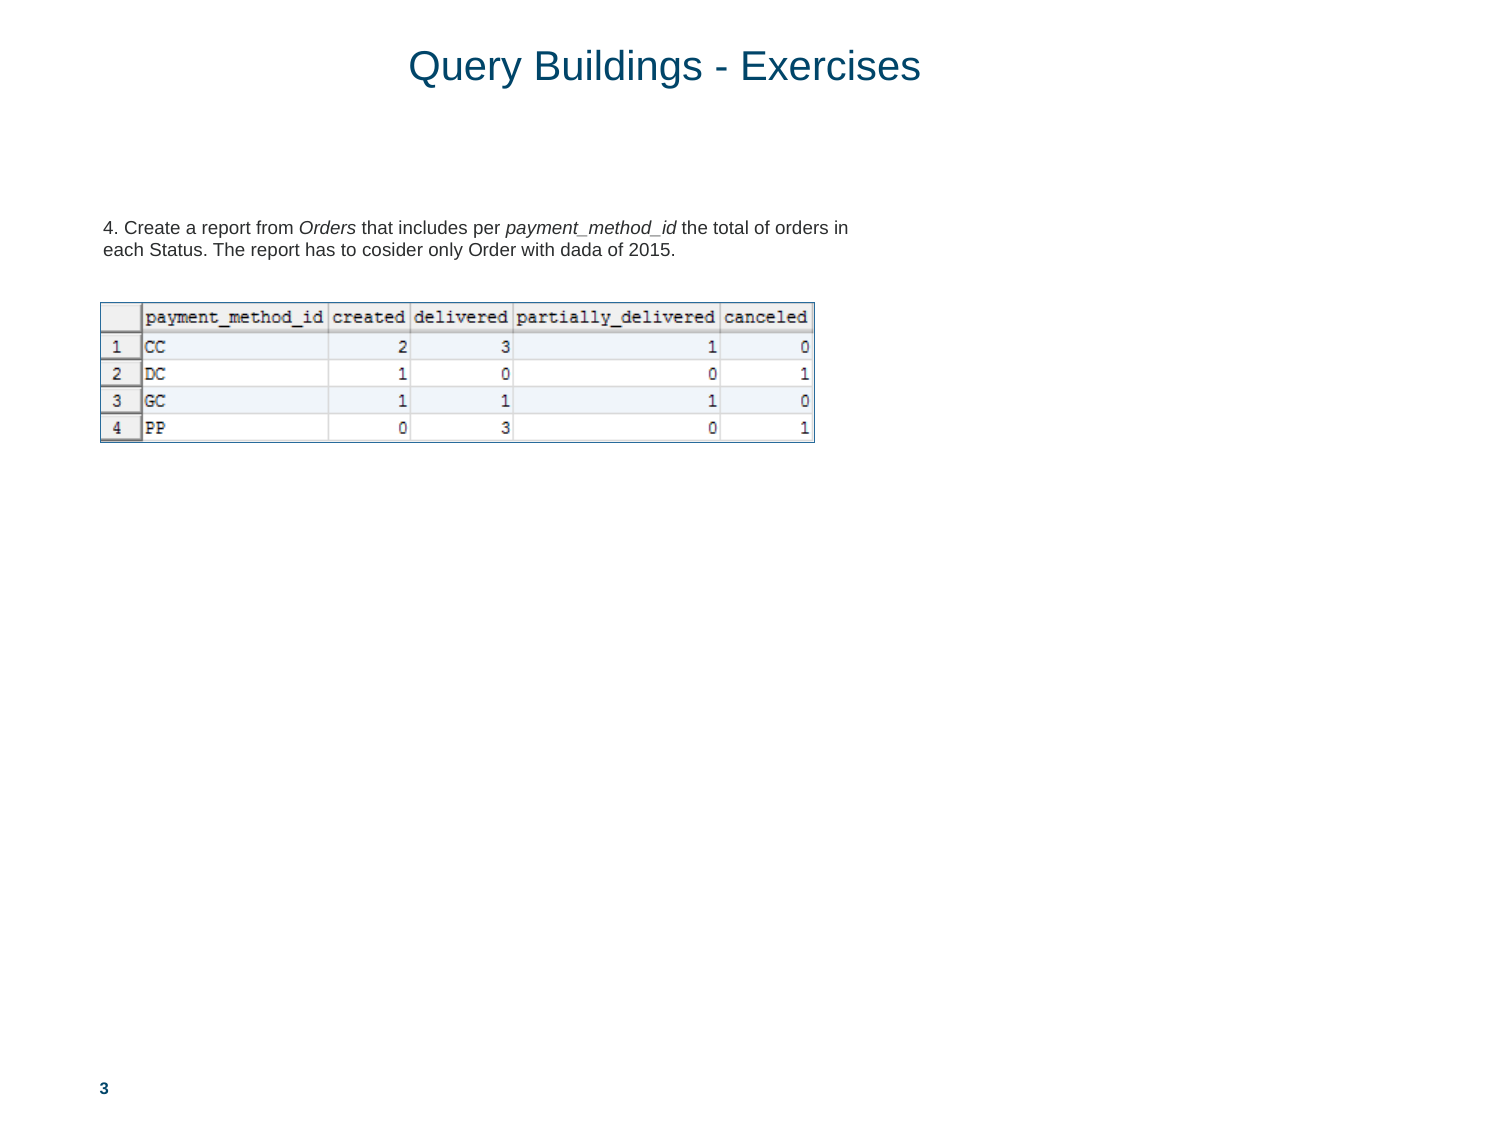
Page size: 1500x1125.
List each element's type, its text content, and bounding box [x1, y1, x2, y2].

title Query Buildings - Exercises [74, 31, 1256, 103]
slide_number 3 [64, 1069, 124, 1106]
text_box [88, 207, 892, 443]
